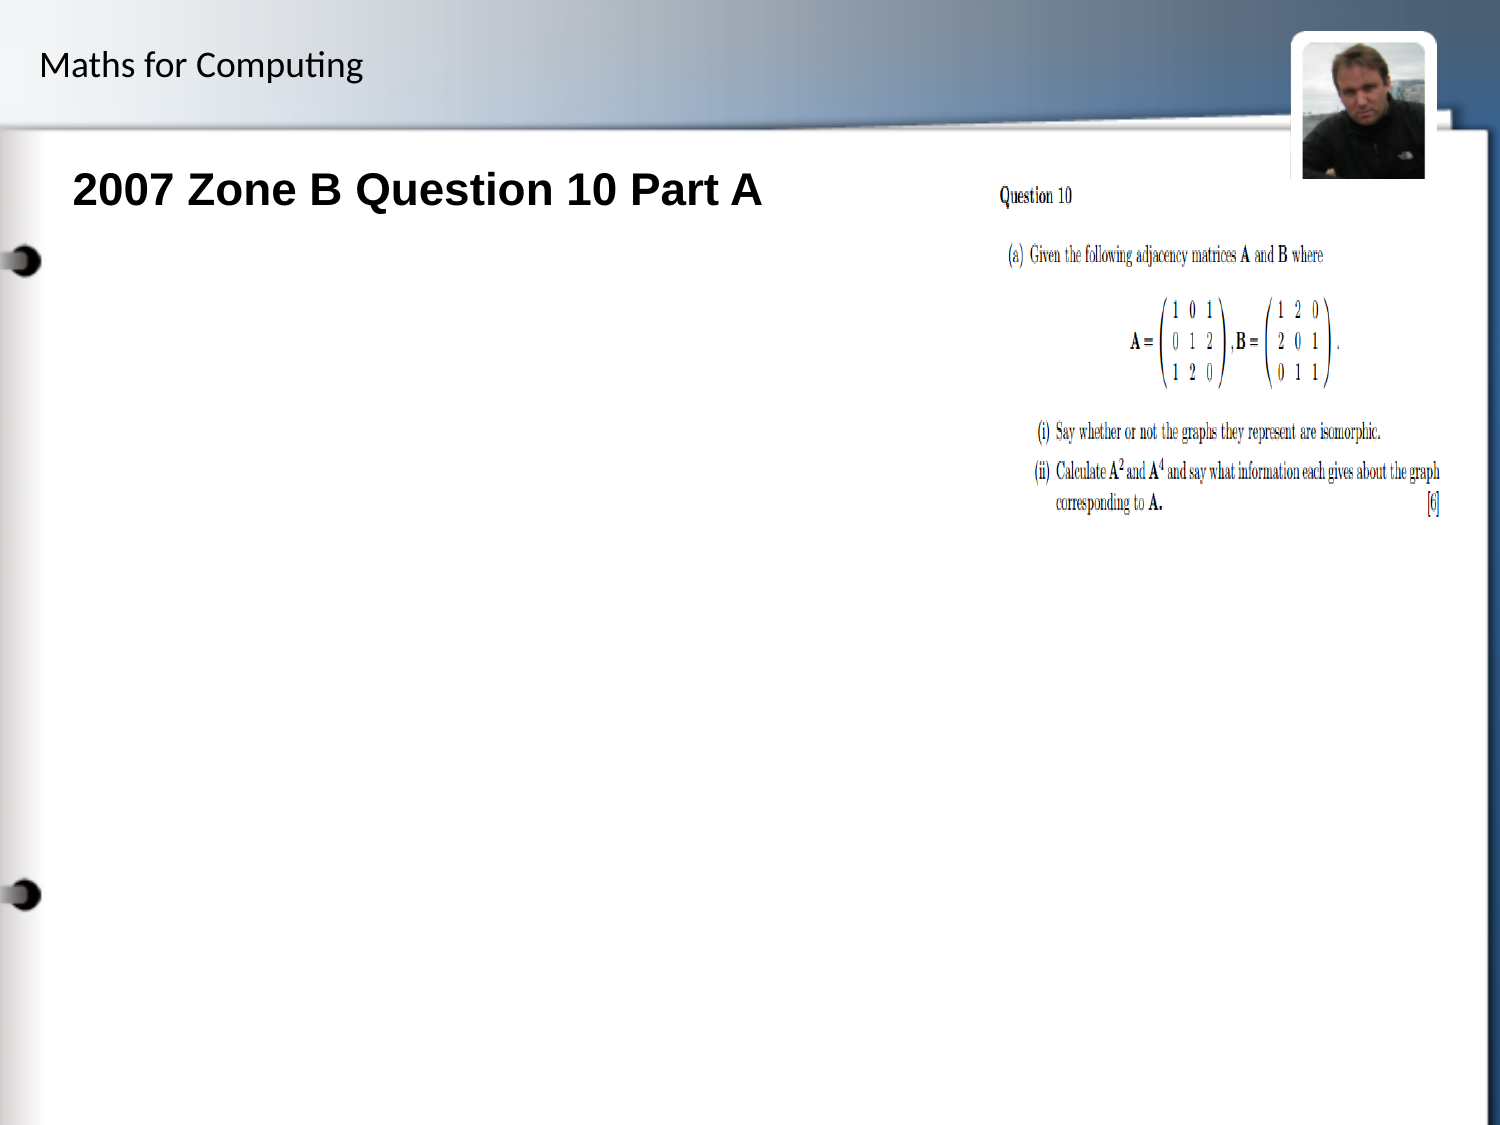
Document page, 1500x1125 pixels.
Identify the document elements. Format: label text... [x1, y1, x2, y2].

title 2007 Zone B Question 10 Part A [57, 152, 1276, 217]
picture [0, 0, 1500, 1125]
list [994, 179, 1460, 537]
